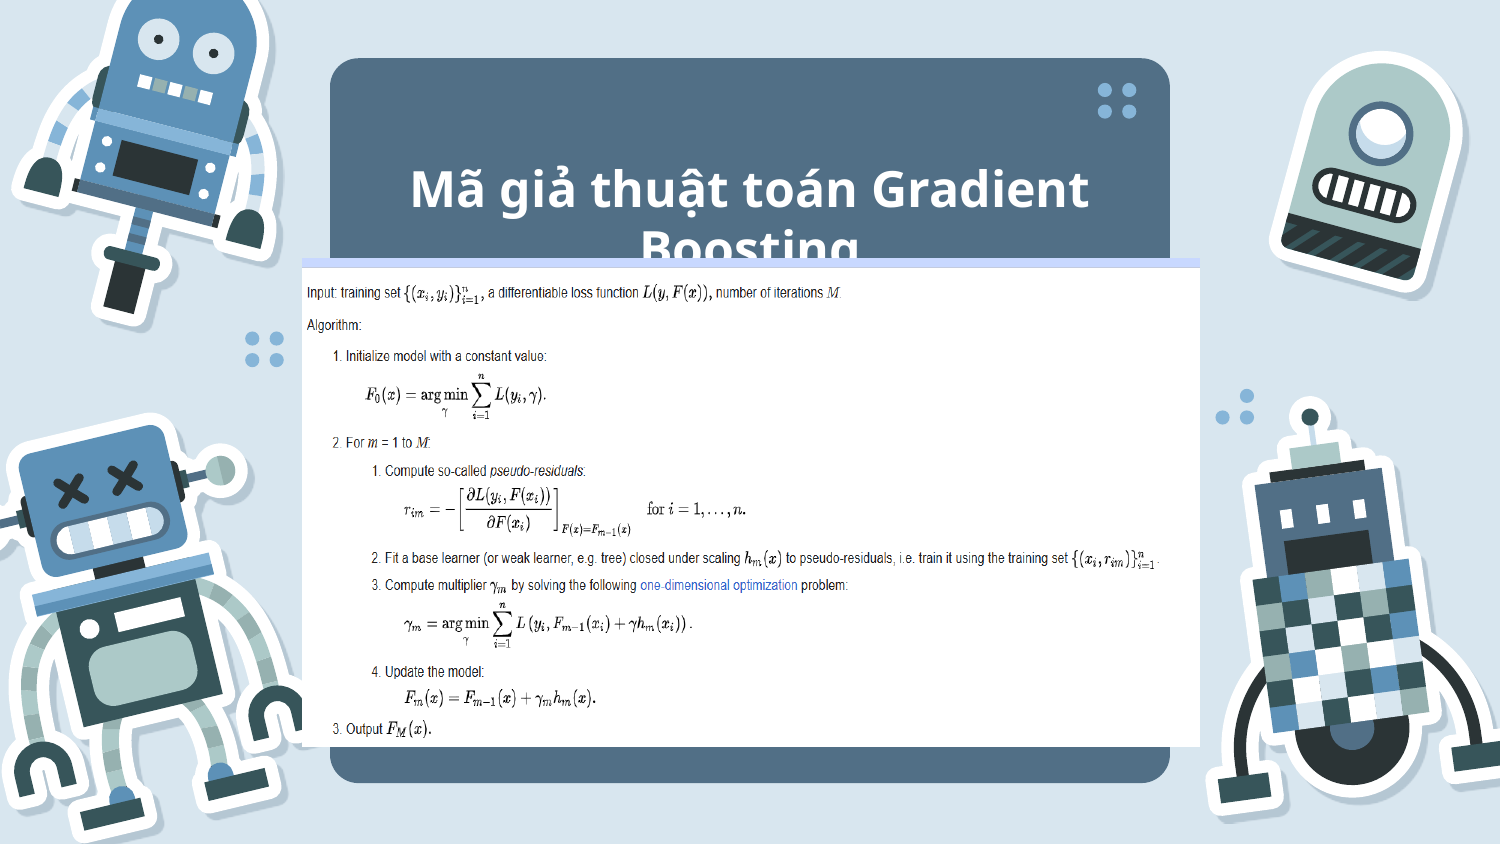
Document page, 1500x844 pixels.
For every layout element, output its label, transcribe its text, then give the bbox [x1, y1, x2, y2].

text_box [1193, 406, 1482, 787]
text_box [0, 434, 283, 815]
picture [302, 257, 1200, 747]
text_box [244, 331, 284, 368]
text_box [1097, 82, 1137, 119]
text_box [1303, 61, 1442, 269]
title Mã giả thuật toán Gradient Boosting [318, 142, 1182, 256]
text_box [1215, 388, 1255, 425]
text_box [40, 0, 287, 317]
